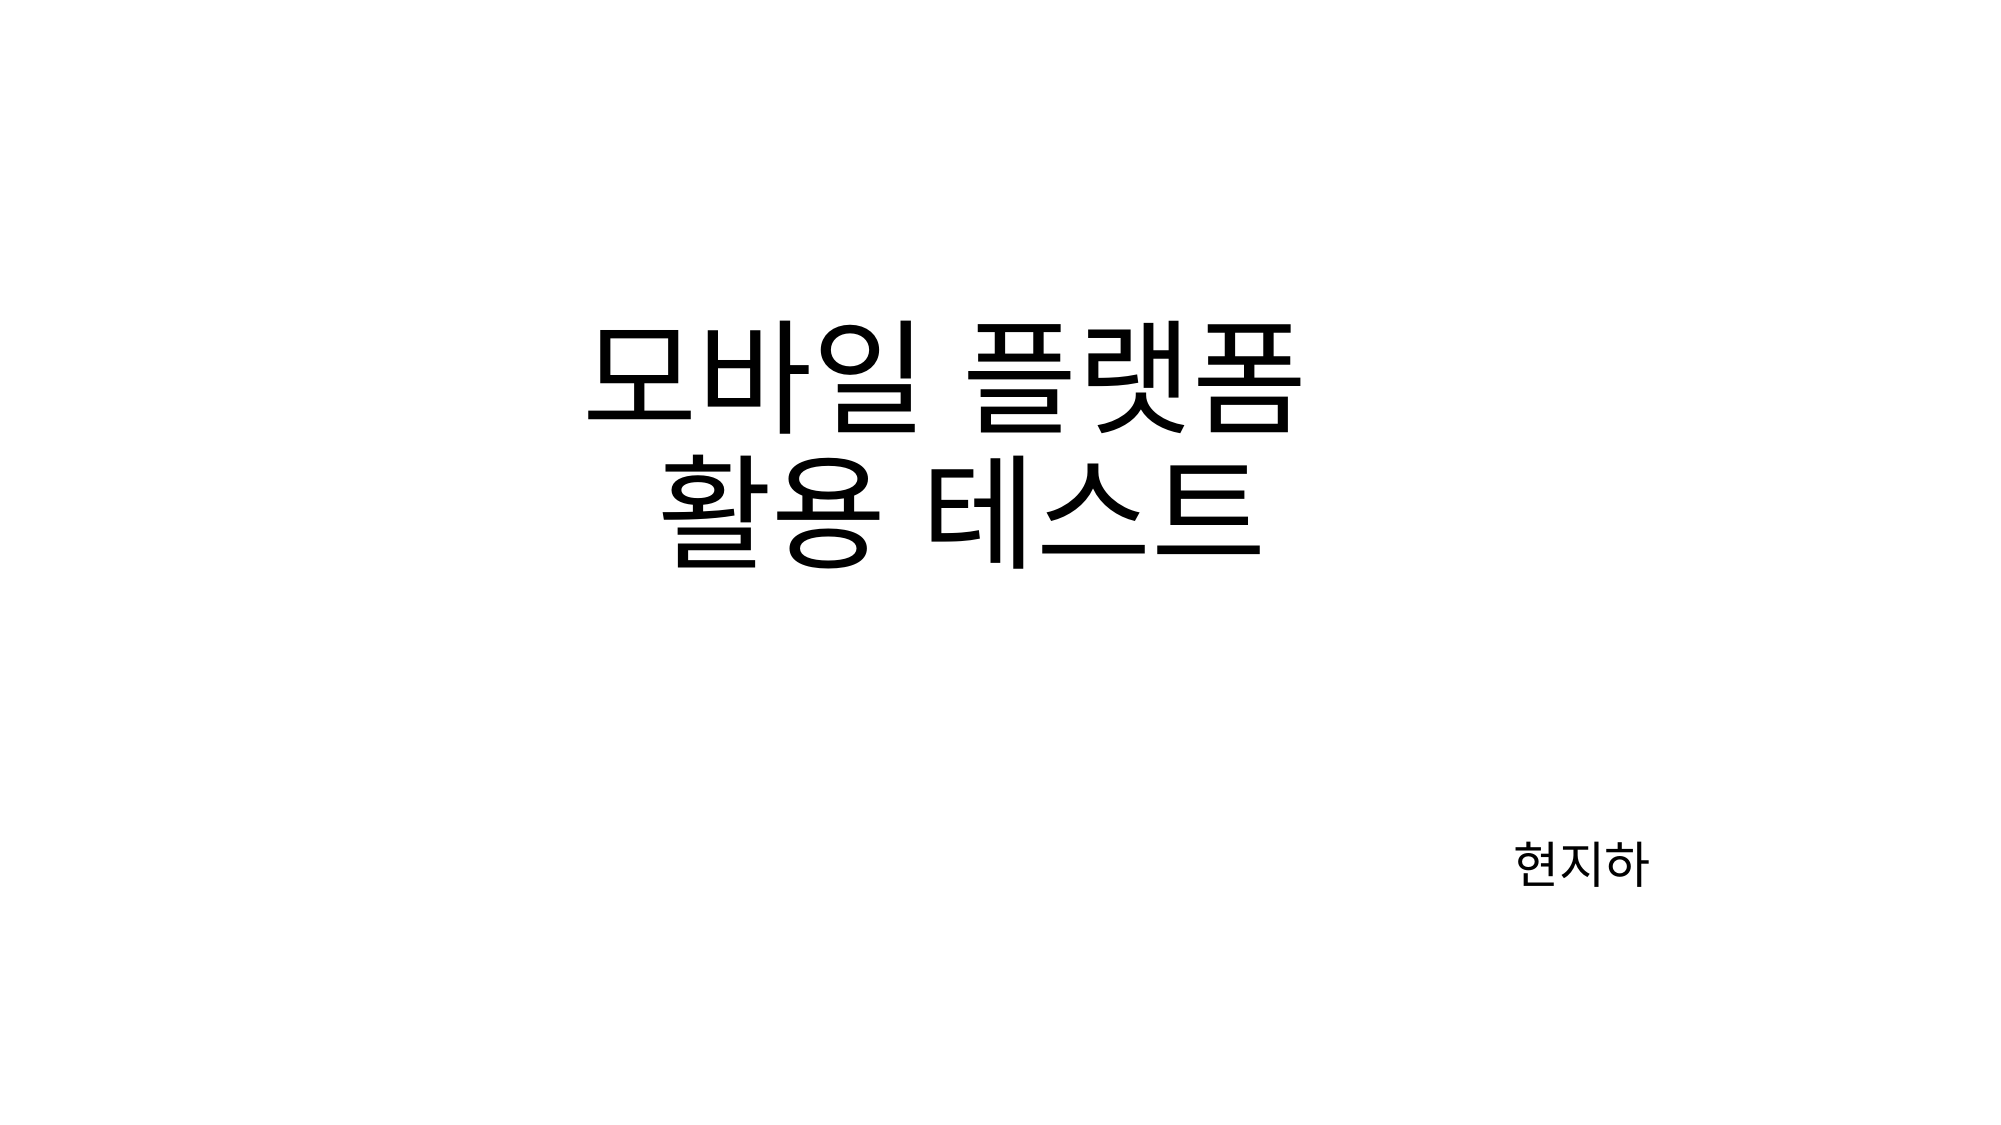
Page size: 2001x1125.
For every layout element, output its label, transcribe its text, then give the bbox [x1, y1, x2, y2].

text_box 모바일 플랫폼 활용 테스트 [212, 202, 1712, 595]
text_box 현지하 [1376, 832, 1788, 923]
